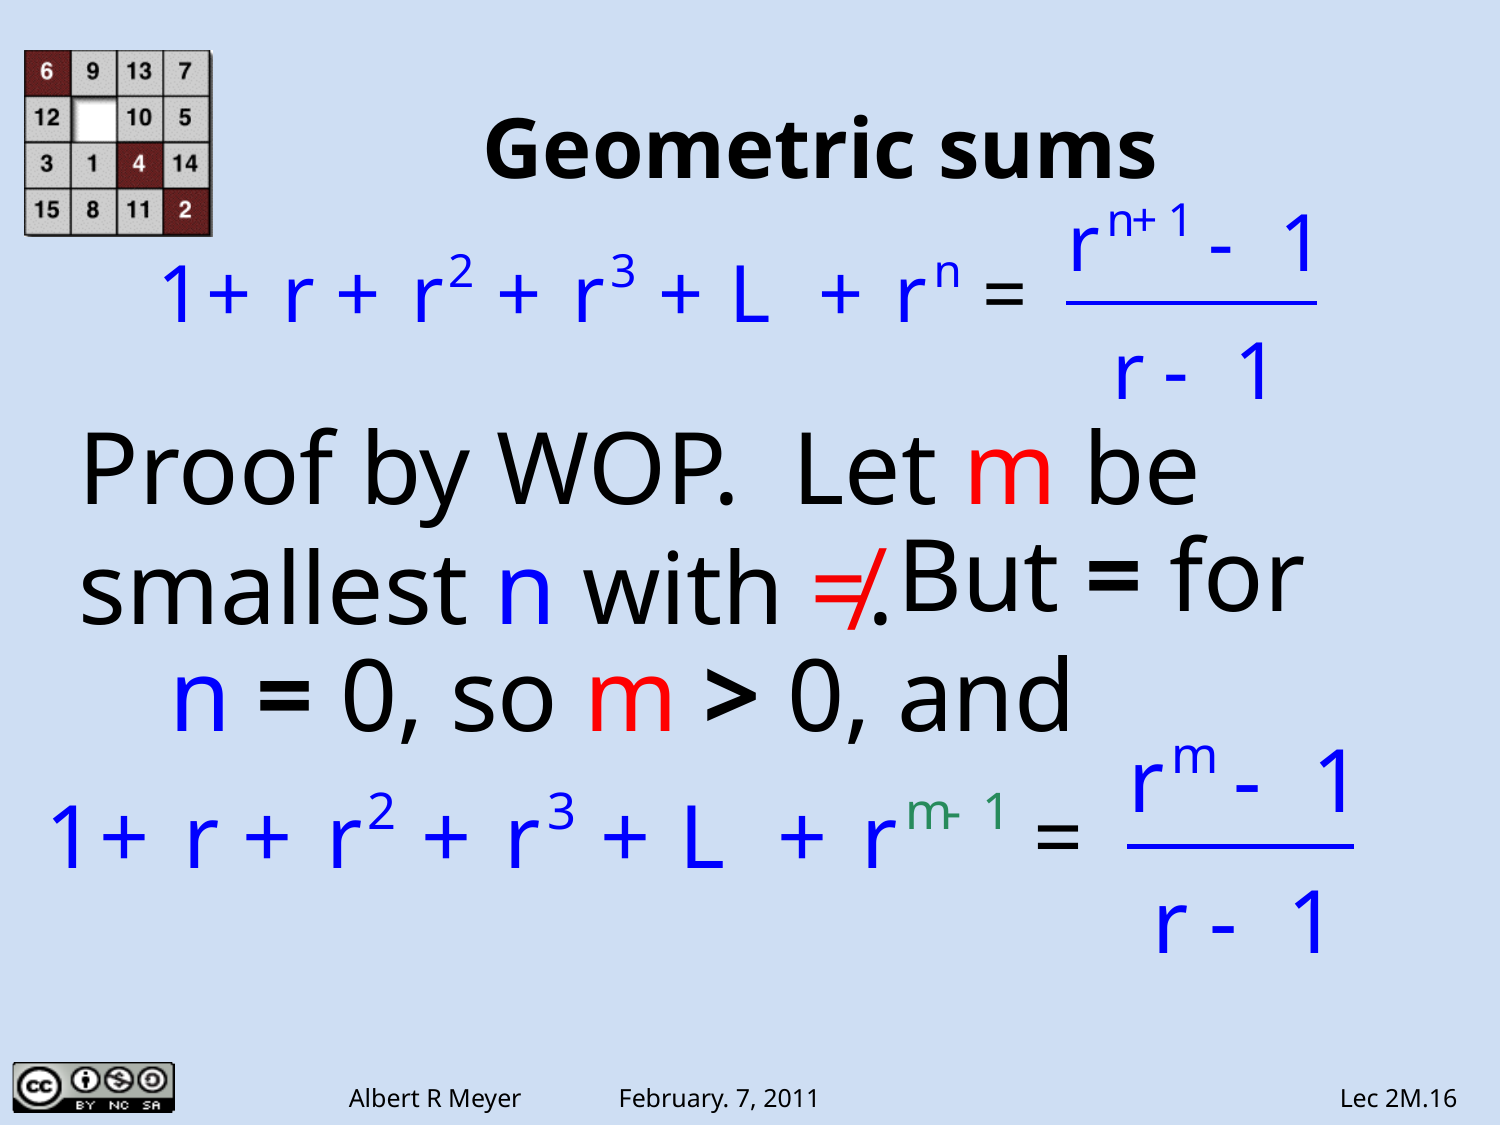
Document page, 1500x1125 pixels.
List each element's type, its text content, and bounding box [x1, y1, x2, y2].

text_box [150, 170, 1332, 416]
text_box But = for n = 0, so m > 0, and [128, 652, 1321, 698]
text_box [37, 700, 1375, 971]
text_box Proof by WOP. Let m be smallest n with ≠. [64, 397, 1337, 652]
picture [12, 1062, 175, 1113]
picture [24, 50, 213, 237]
title Geometric sums [239, 51, 1402, 240]
